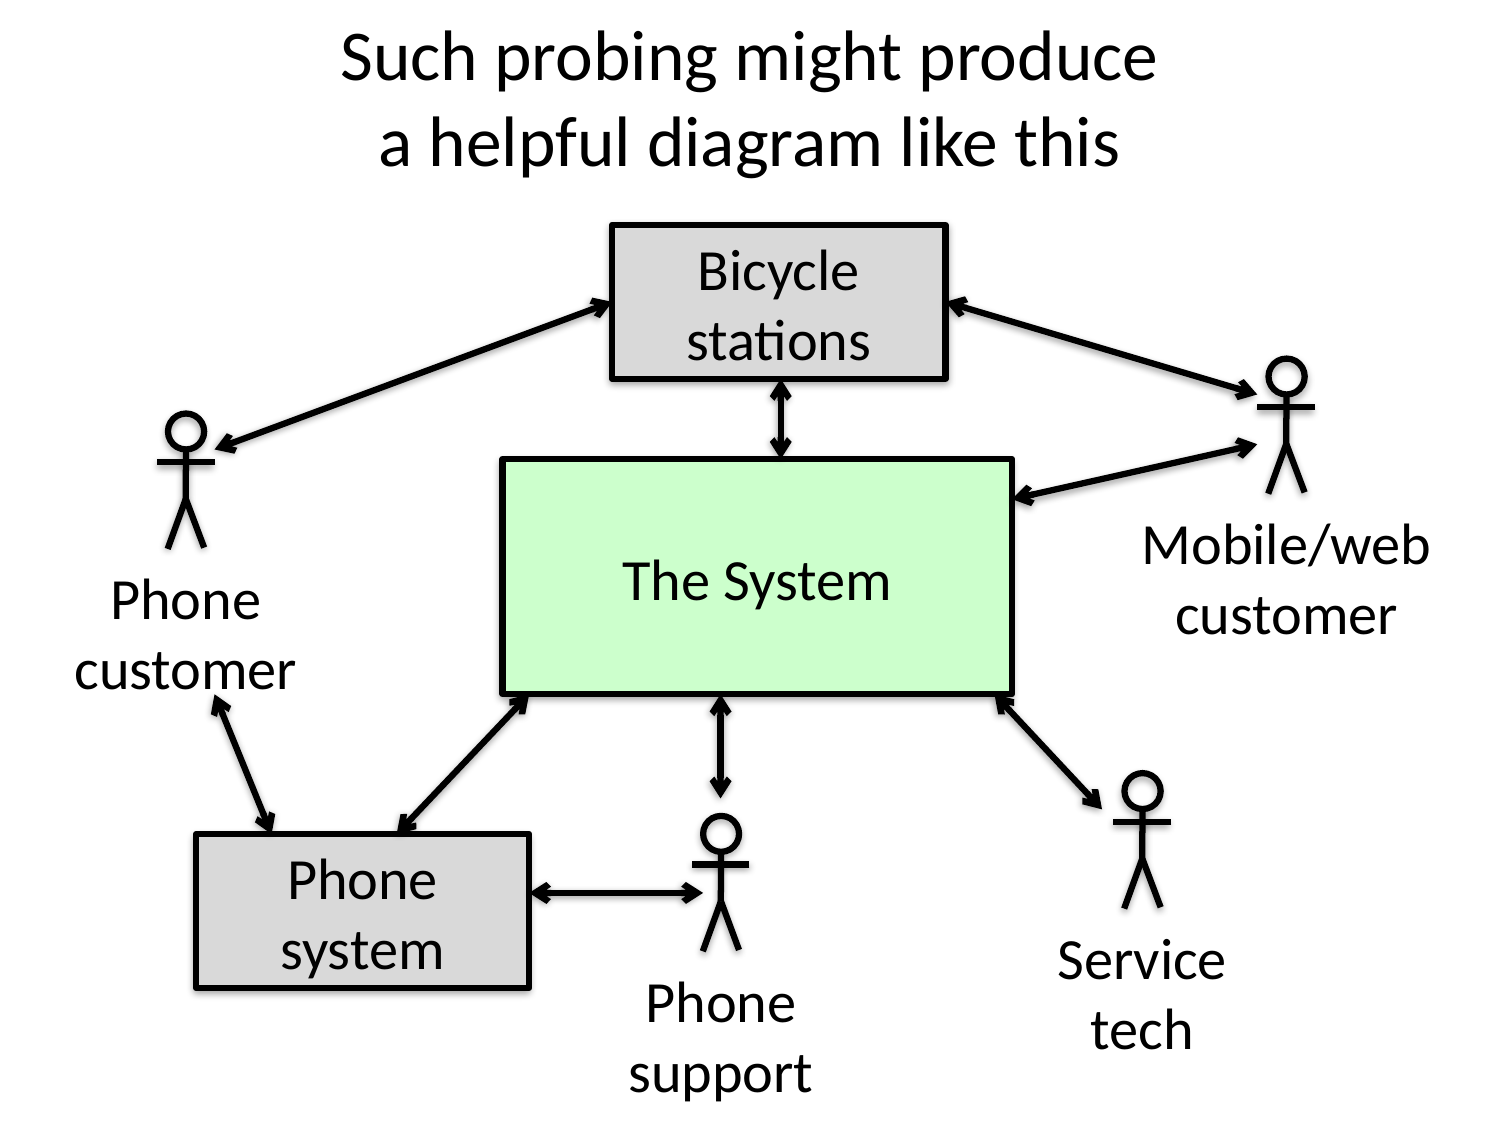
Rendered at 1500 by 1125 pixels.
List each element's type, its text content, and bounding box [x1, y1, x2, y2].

title Such probing might produce a helpful diagram like this [75, 1, 1425, 189]
text_box Bicycle stations [611, 224, 946, 380]
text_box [1257, 358, 1316, 494]
text_box Phone support [613, 956, 829, 1112]
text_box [214, 301, 613, 450]
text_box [945, 301, 1258, 395]
text_box Phone customer [59, 554, 313, 709]
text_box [691, 815, 750, 952]
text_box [1011, 443, 1258, 500]
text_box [994, 693, 1103, 810]
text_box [396, 693, 530, 835]
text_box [156, 413, 215, 550]
text_box Service tech [1042, 913, 1243, 1069]
text_box Mobile/web customer [1126, 499, 1447, 654]
text_box Phone system [195, 833, 530, 989]
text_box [1113, 772, 1172, 909]
text_box The System [502, 458, 1013, 695]
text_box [214, 693, 272, 835]
